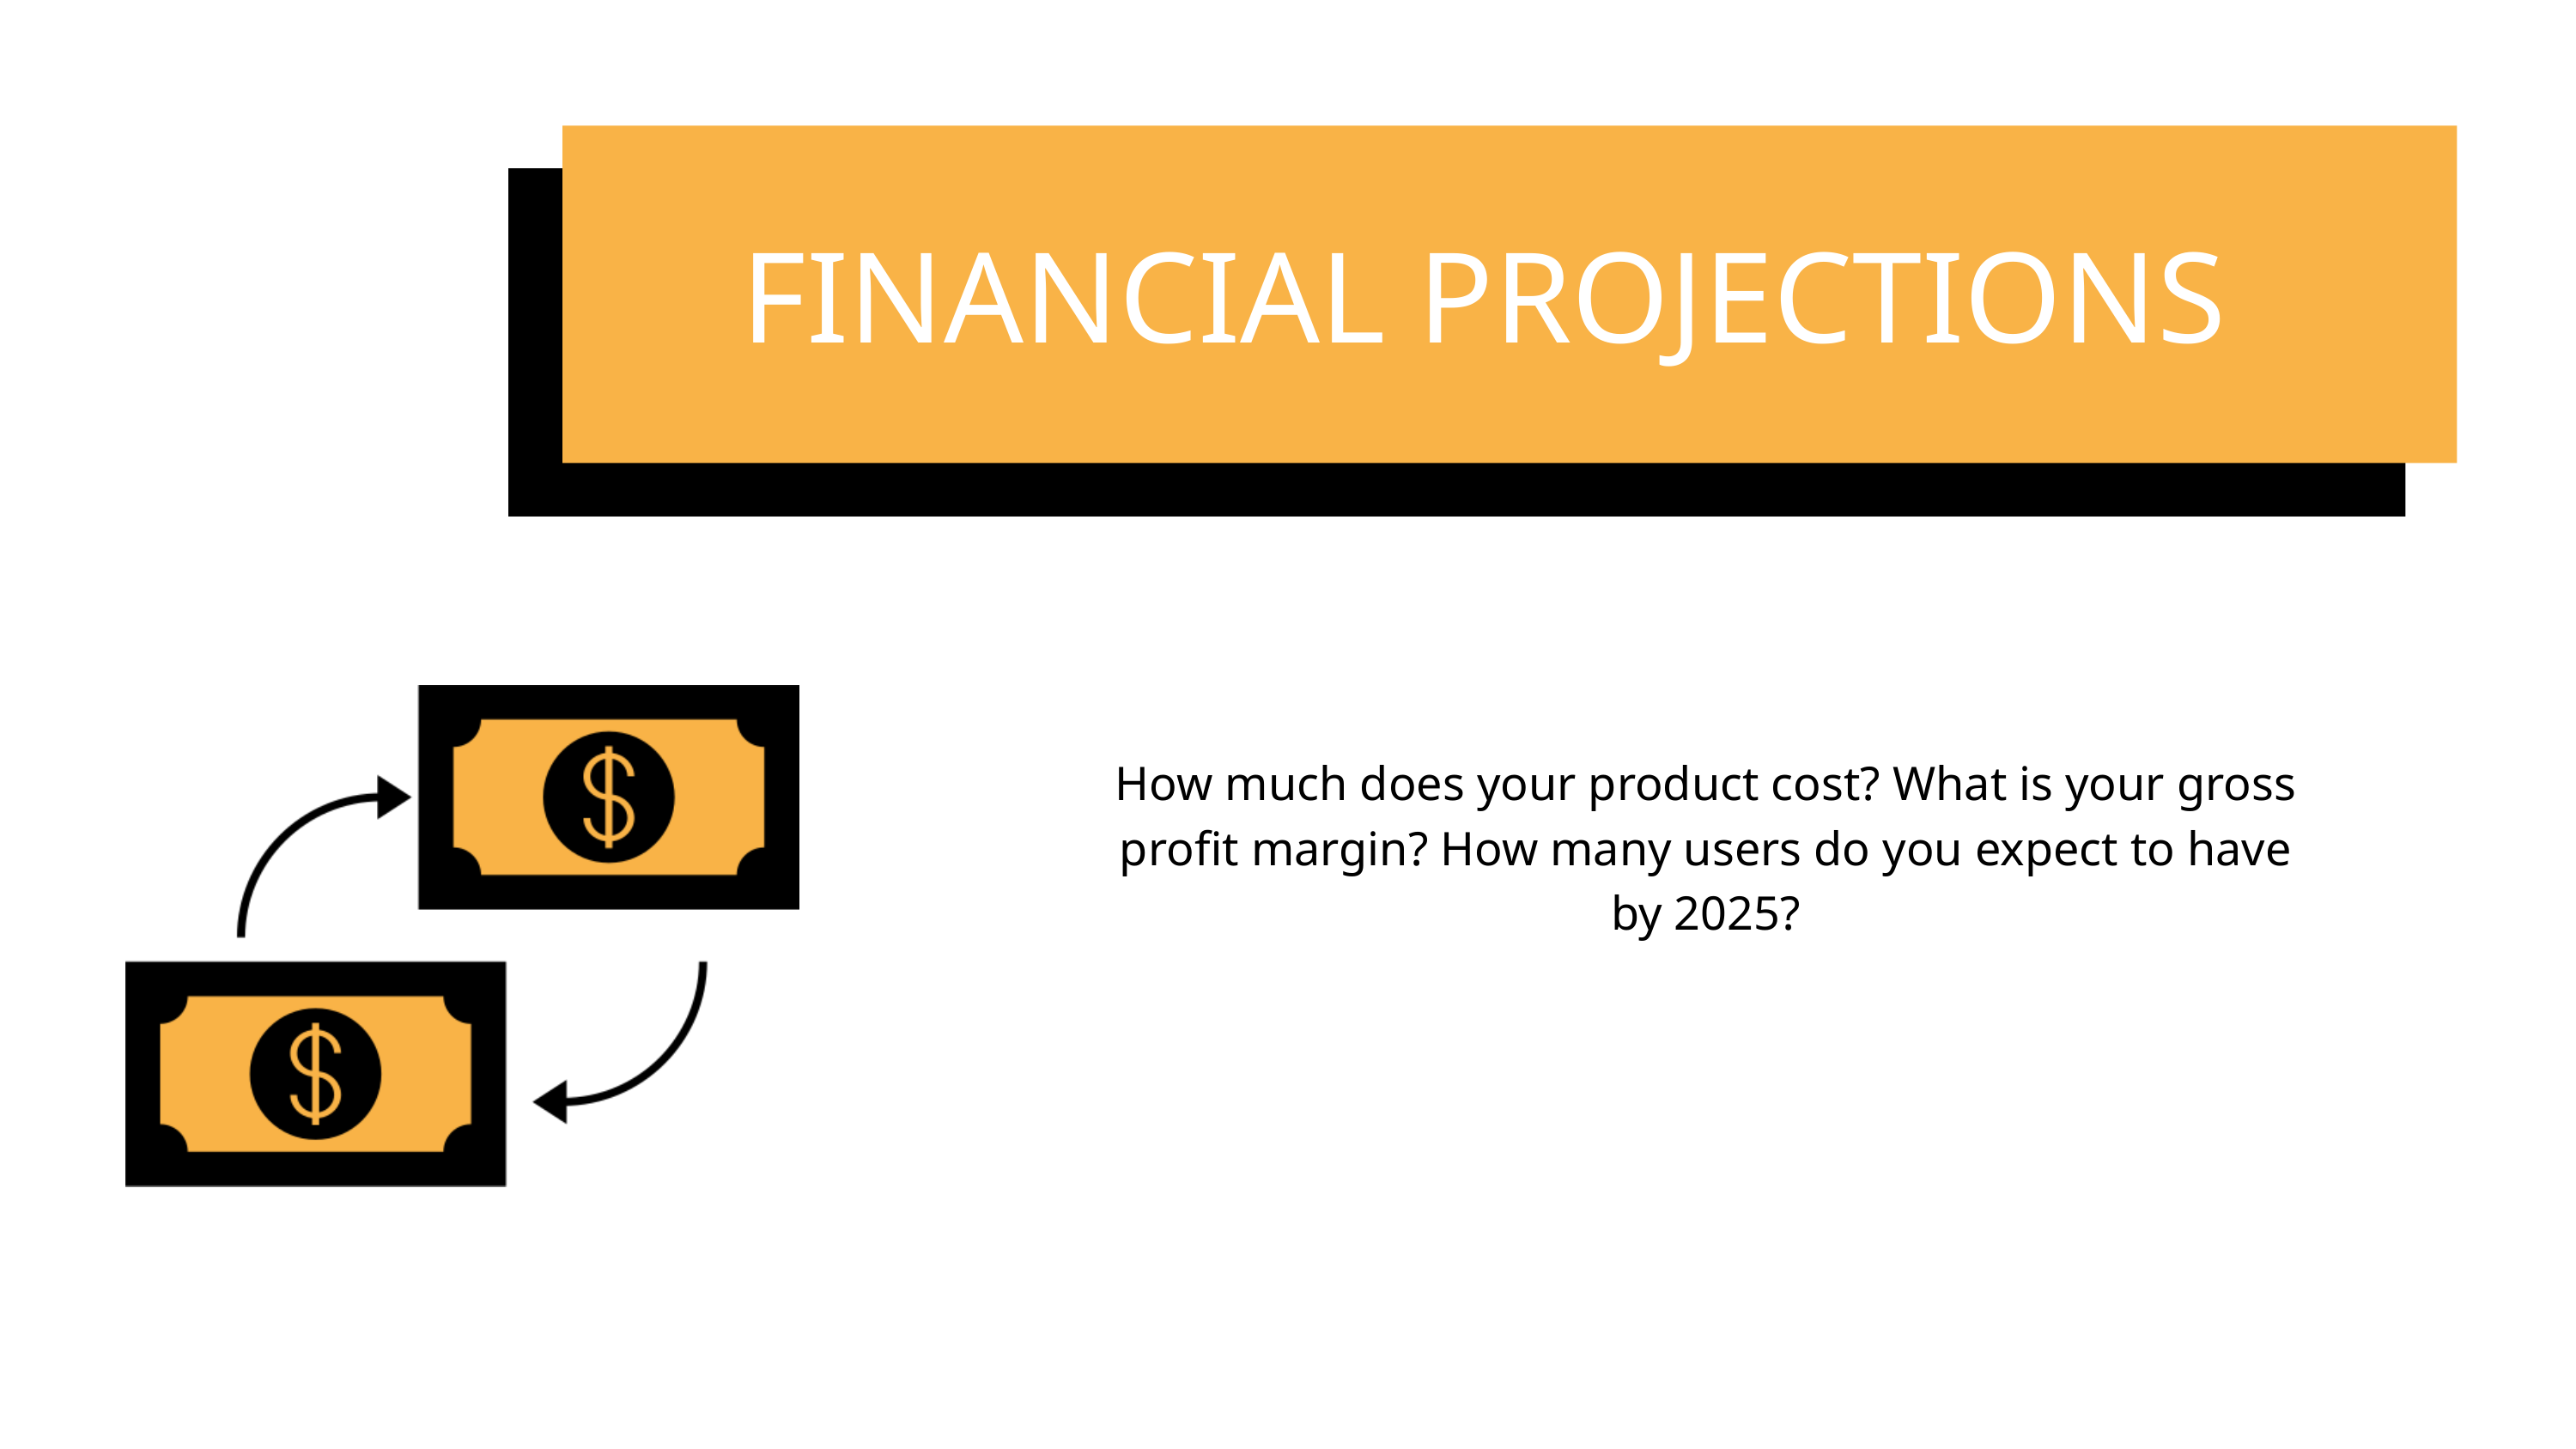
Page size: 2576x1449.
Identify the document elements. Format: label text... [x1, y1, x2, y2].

picture [125, 685, 799, 1188]
text_box [562, 125, 2458, 464]
text_box [508, 168, 2406, 517]
text_box FINANCIAL PROJECTIONS [536, 217, 2432, 368]
text_box How much does your product cost? What is your gross profit margin? How many users do you expect to have by 2025? [1112, 744, 2300, 940]
